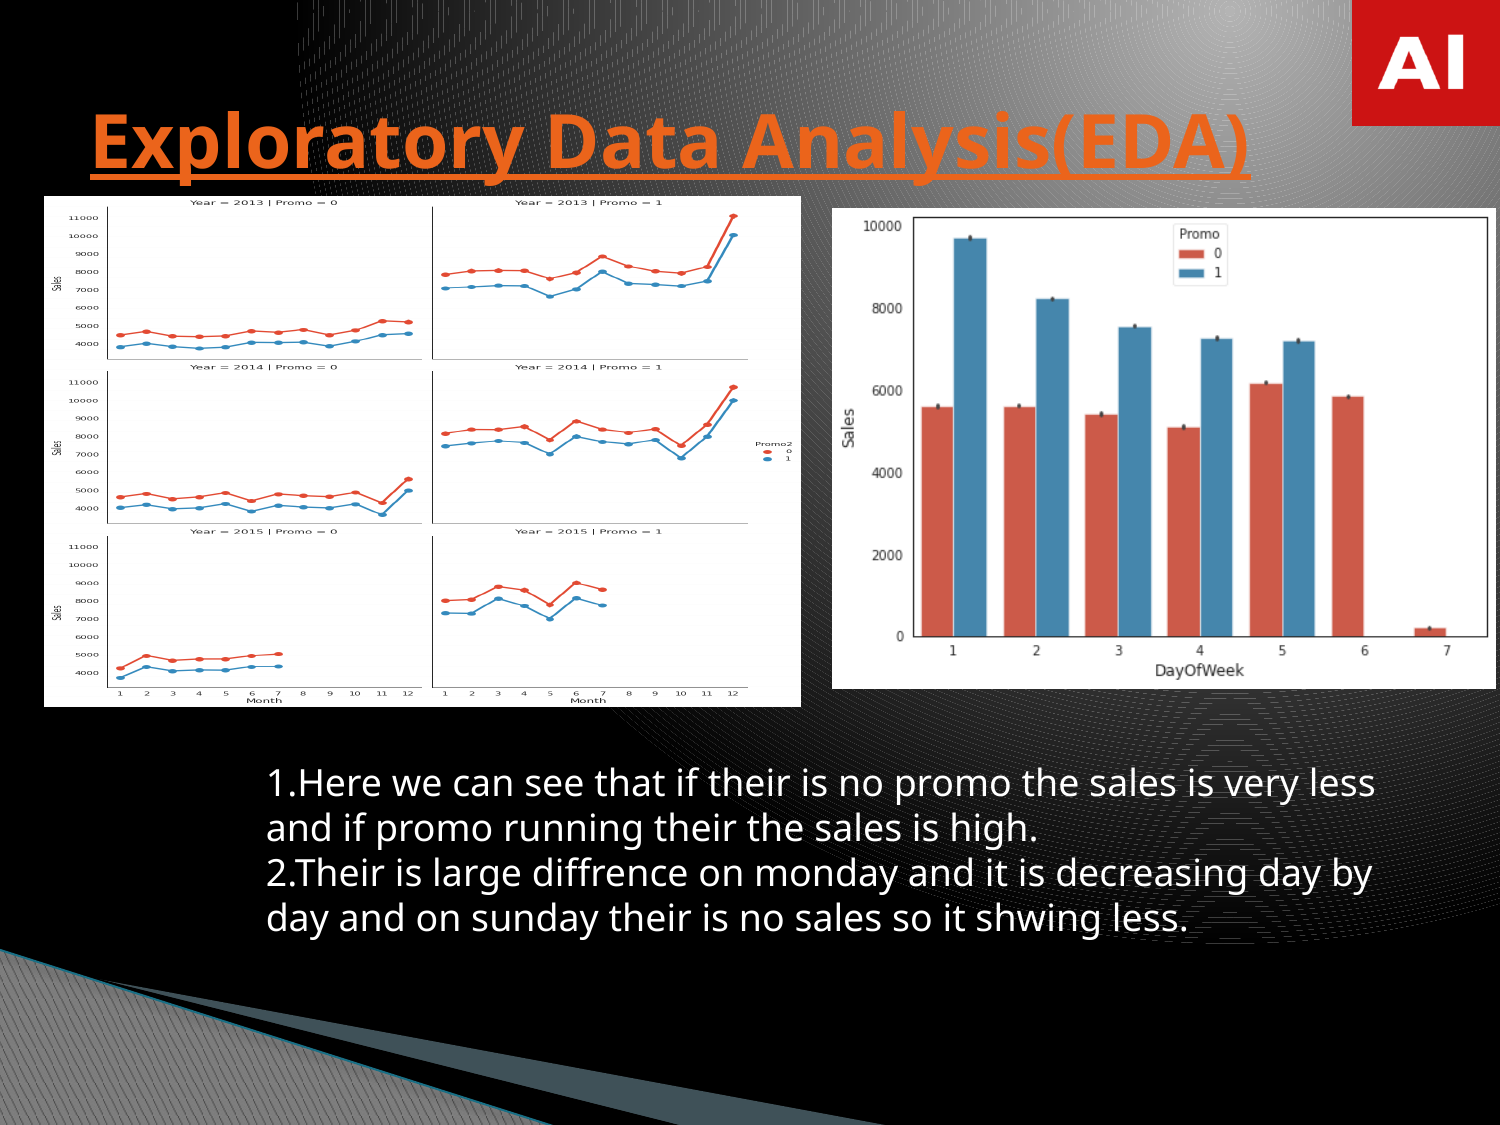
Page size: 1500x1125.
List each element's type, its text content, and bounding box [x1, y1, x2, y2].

text_box 1.Here we can see that if their is no promo the sales is very less and if promo running their the sales is high. 2.Their is large diffrence on monday and it is decreasing day by day and on sunday their is no sales so it shwing less. [251, 751, 1403, 947]
picture [1352, 0, 1500, 126]
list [44, 196, 801, 707]
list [832, 207, 1496, 689]
picture [0, 952, 543, 1125]
title Exploratory Data Analysis(EDA) [75, 45, 1425, 233]
